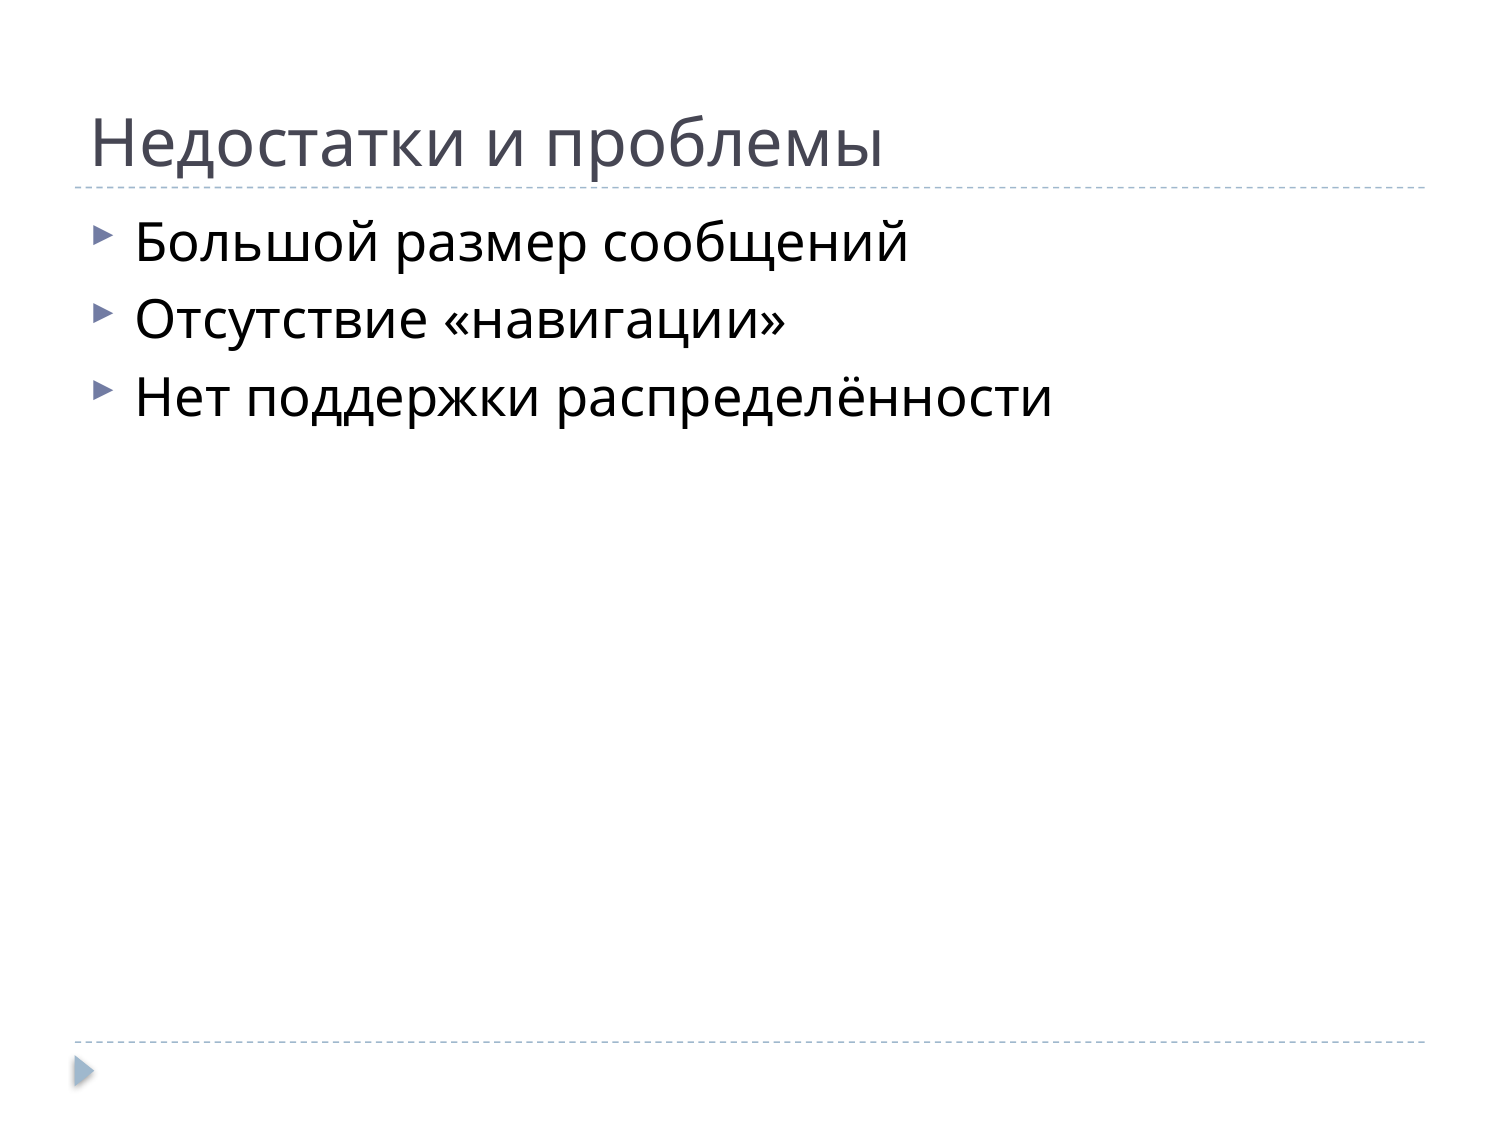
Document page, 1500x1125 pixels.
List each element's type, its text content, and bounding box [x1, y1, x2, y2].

list Большой размер сообщений Отсутствие «навигации» Нет поддержки распределённости [75, 200, 1425, 1010]
title Недостатки и проблемы [75, 24, 1425, 188]
